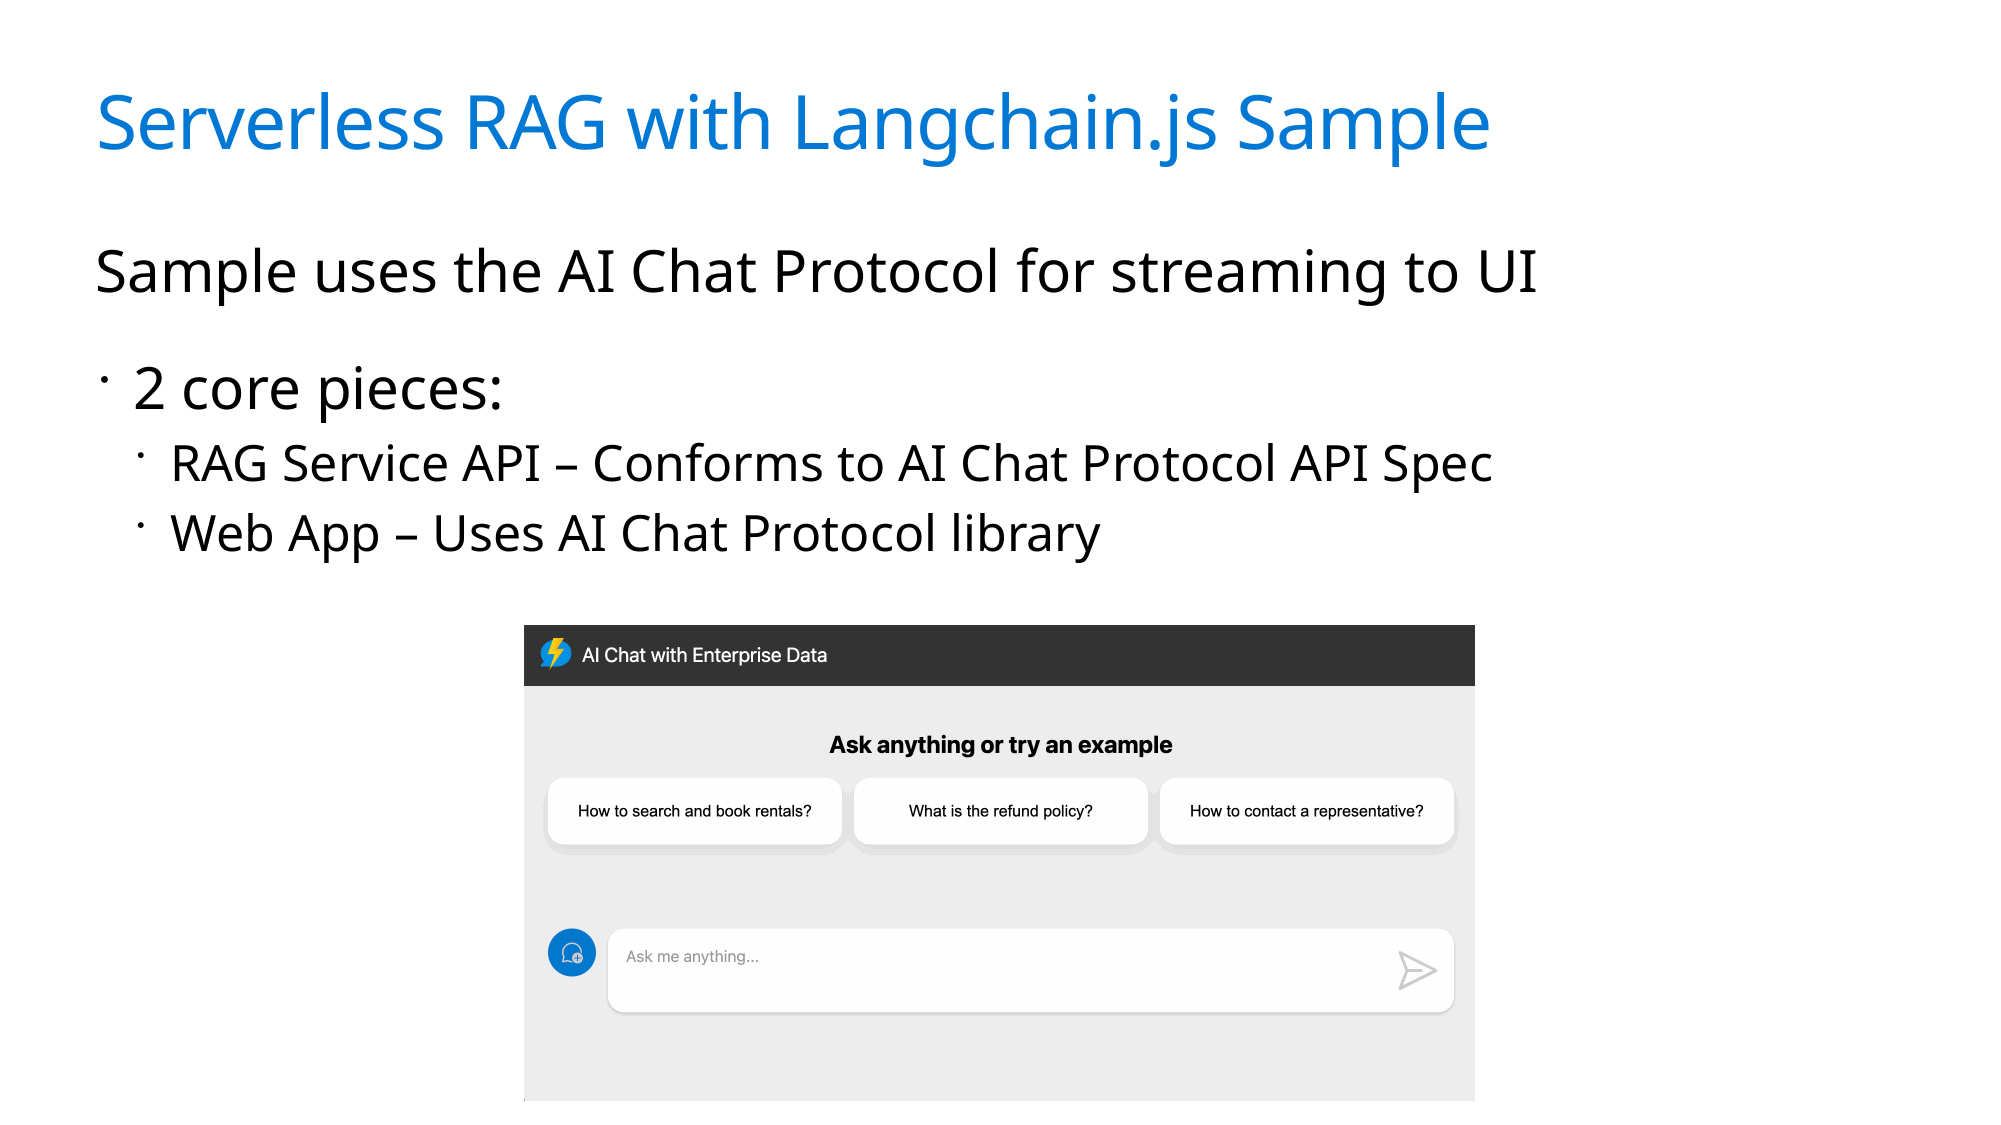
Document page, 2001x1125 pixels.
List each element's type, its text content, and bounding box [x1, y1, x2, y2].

picture [524, 625, 1475, 1101]
title Serverless RAG with Langchain.js Sample [96, 75, 1904, 166]
list Sample uses the AI Chat Protocol for streaming to UI 2 core pieces: RAG Service API – Conforms to AI Chat Protocol API Spec Web App – Uses AI Chat Protocol library [95, 234, 1904, 571]
